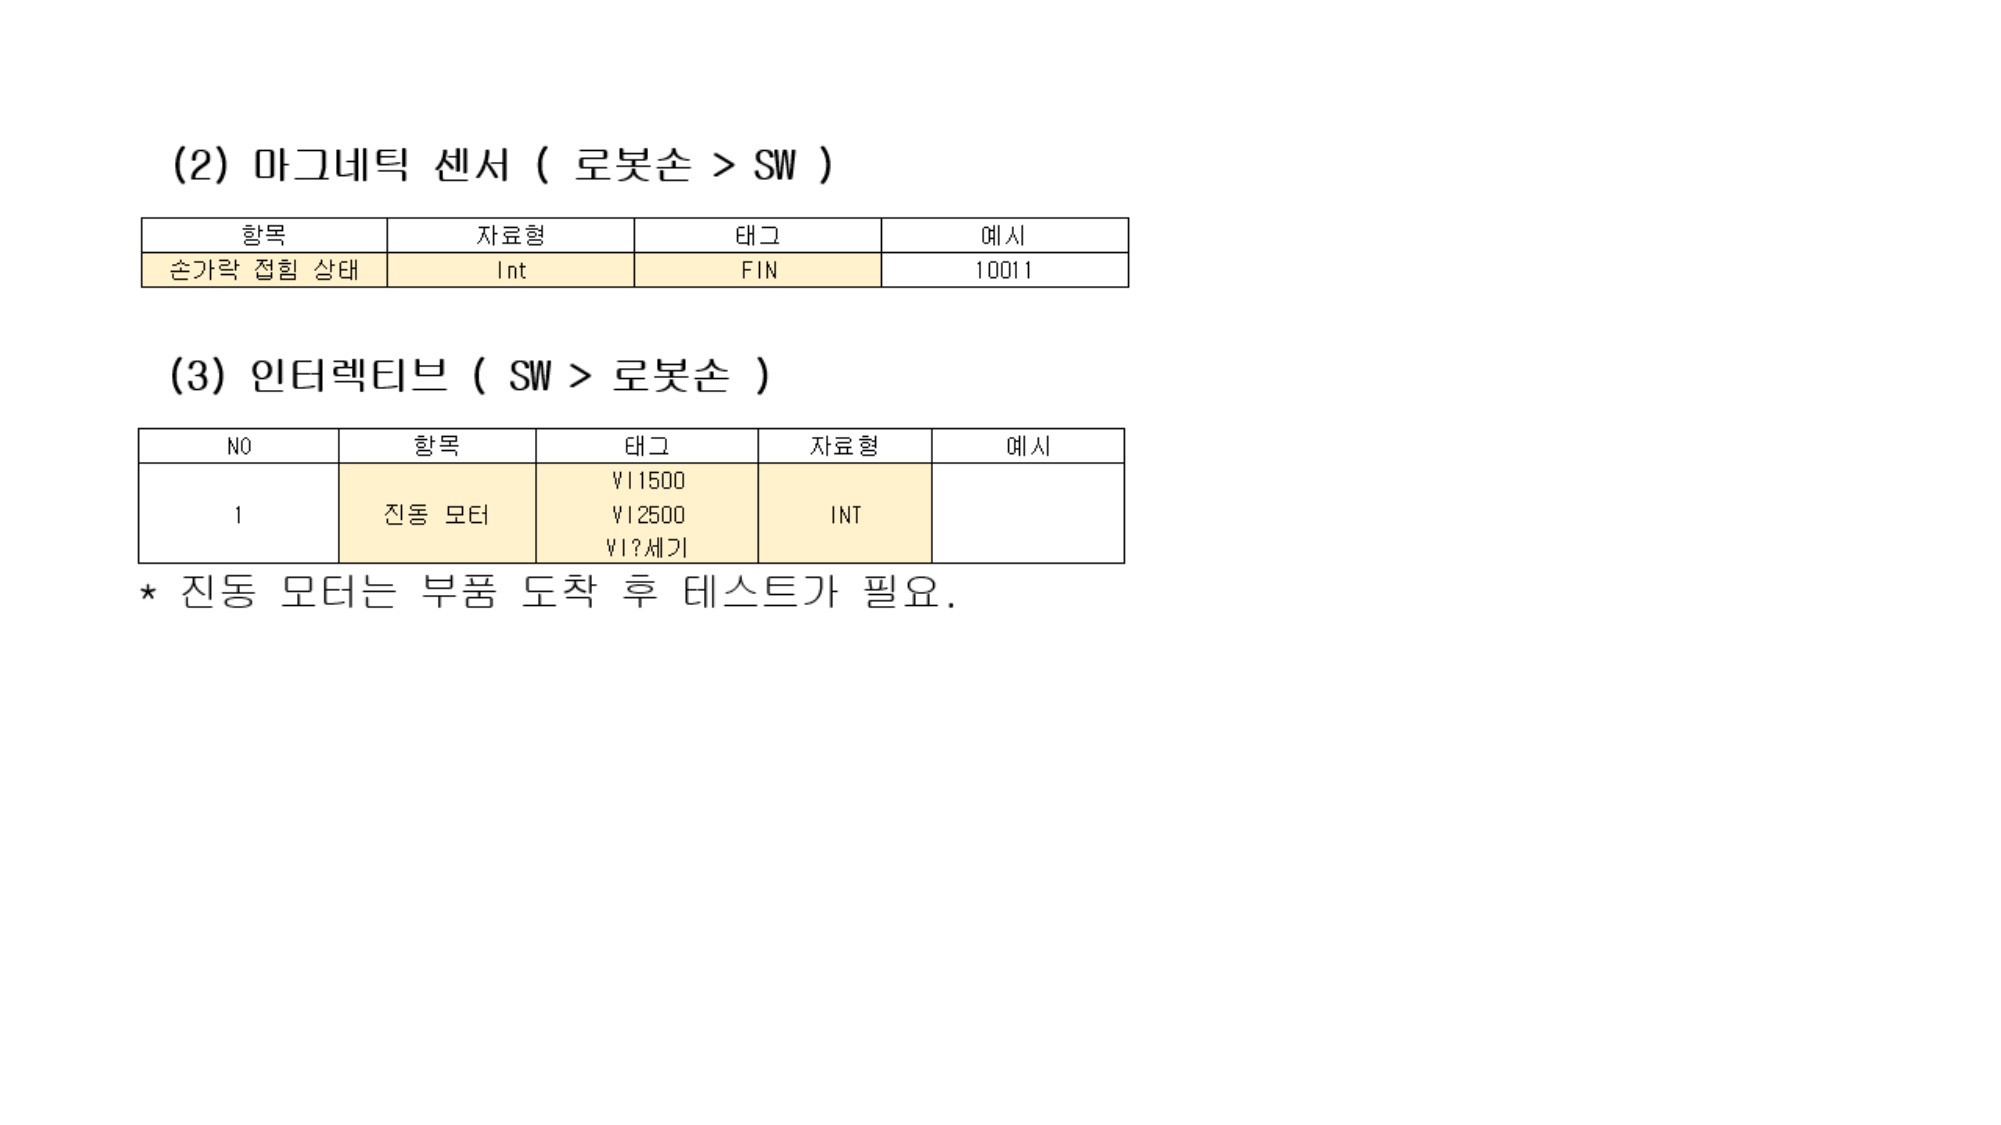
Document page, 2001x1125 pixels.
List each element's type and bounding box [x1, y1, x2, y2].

picture [99, 117, 1199, 630]
